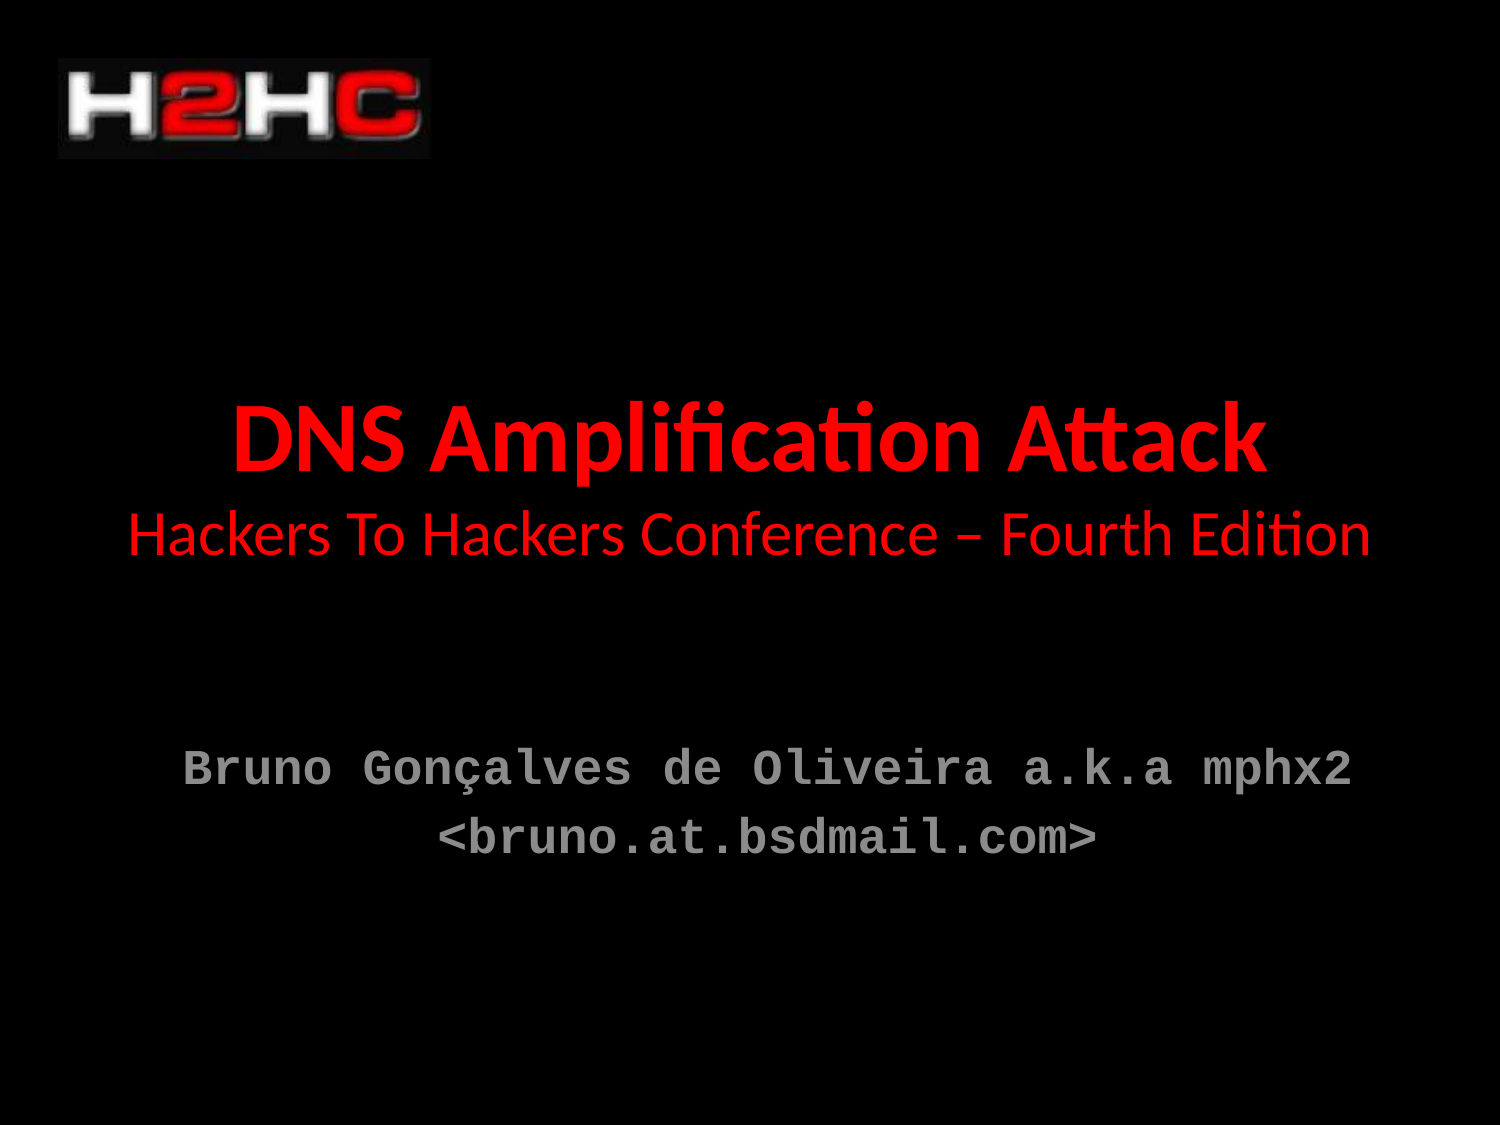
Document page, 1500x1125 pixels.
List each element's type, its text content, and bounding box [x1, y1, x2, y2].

subtitle Bruno Gonçalves de Oliveira a.k.a mphx2 <bruno.at.bsdmail.com> [128, 726, 1407, 1014]
title DNS Amplification Attack Hackers To Hackers Conference – Fourth Edition [112, 349, 1388, 591]
picture [58, 58, 433, 159]
